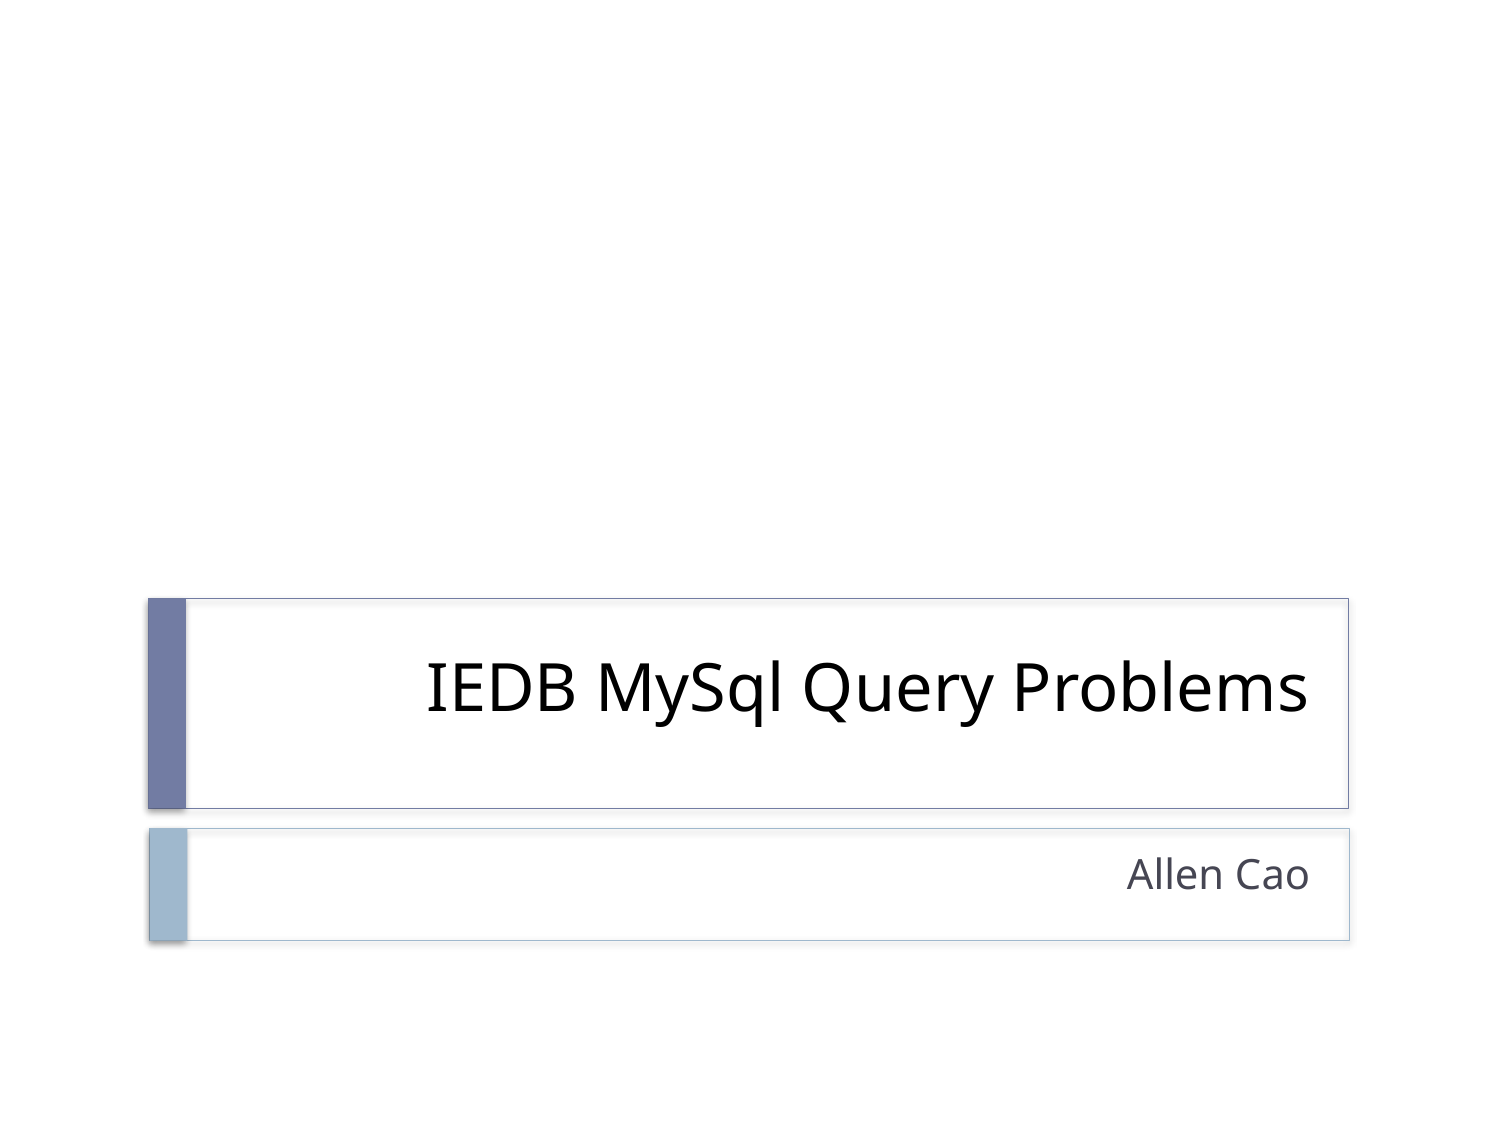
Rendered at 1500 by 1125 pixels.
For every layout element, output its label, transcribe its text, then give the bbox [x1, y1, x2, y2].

title IEDB MySql Query Problems [200, 637, 1325, 800]
subtitle Allen Cao [200, 840, 1325, 929]
